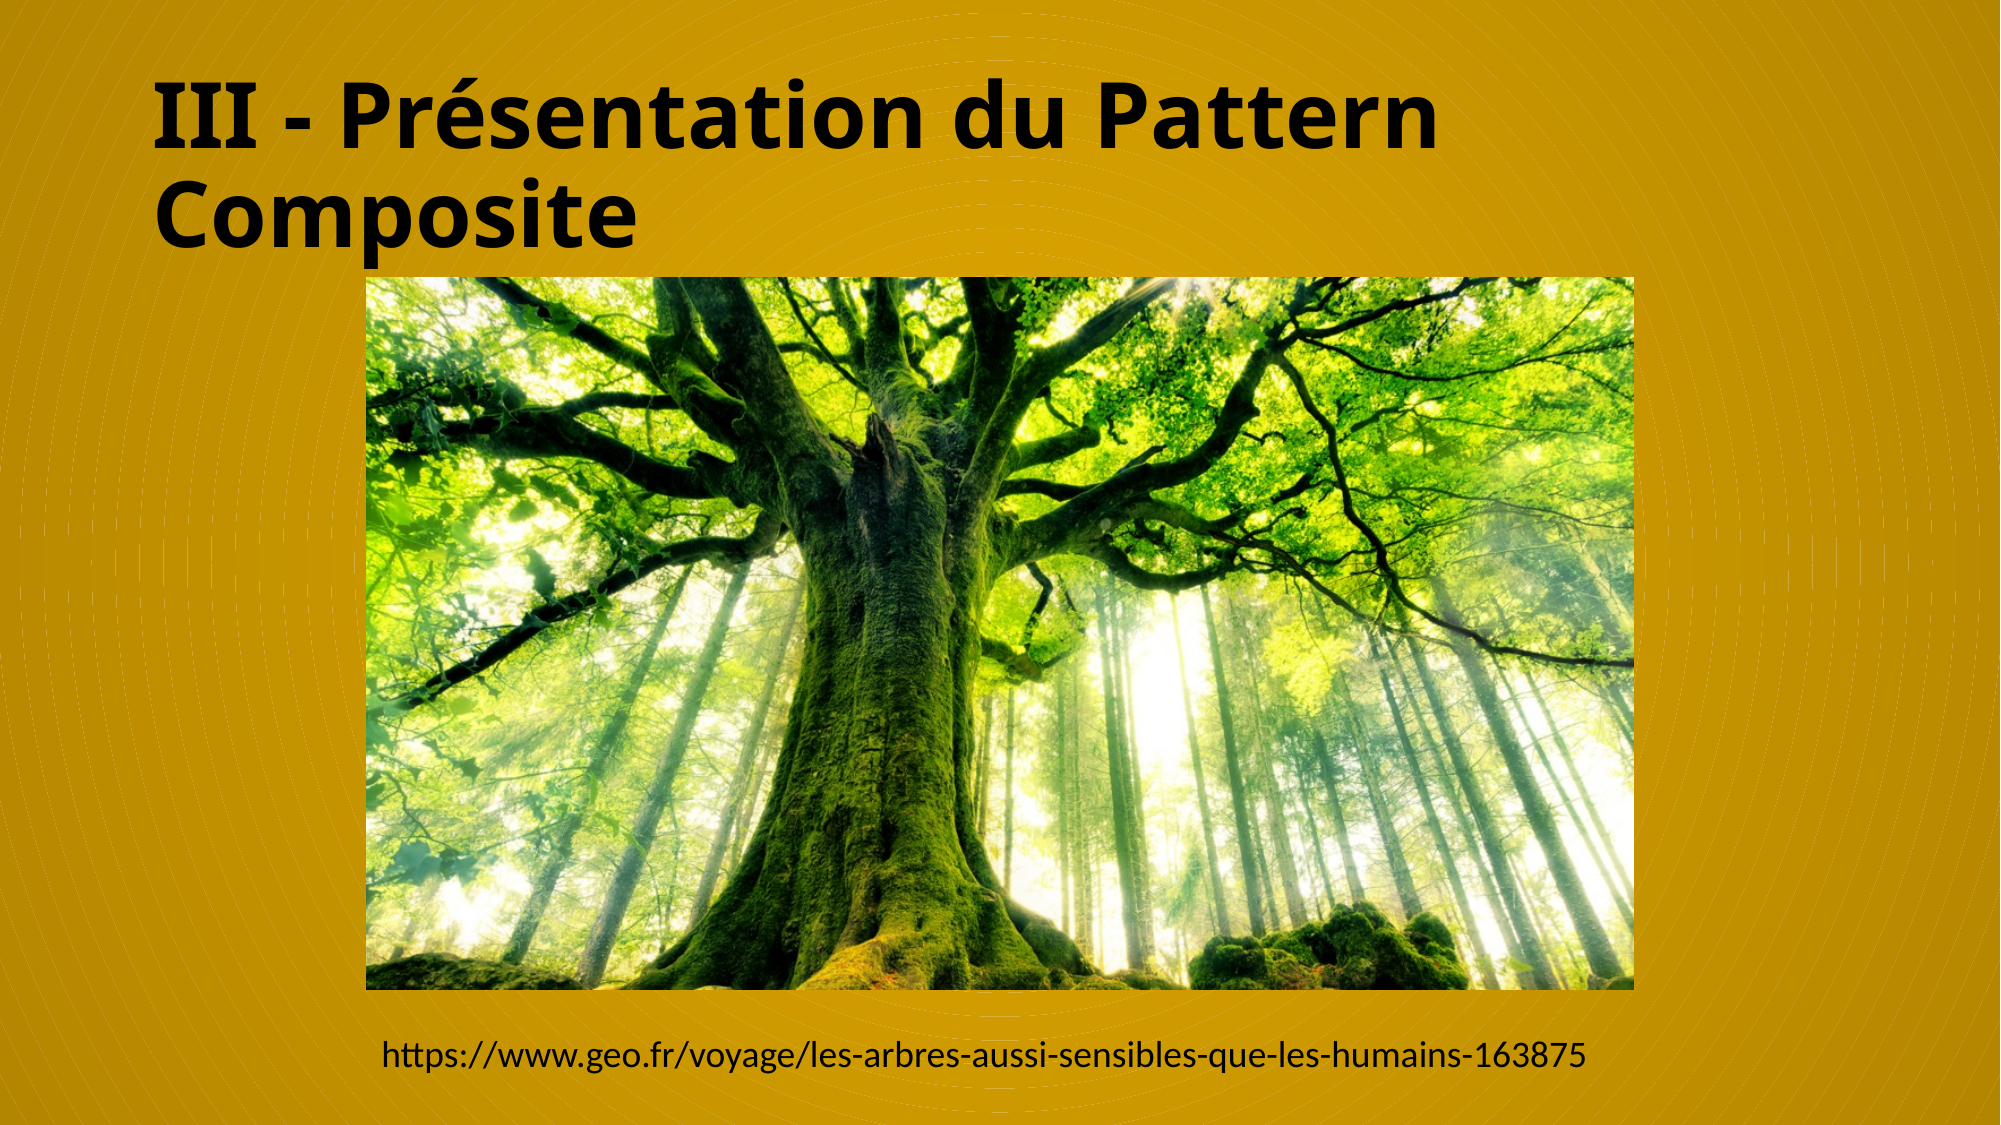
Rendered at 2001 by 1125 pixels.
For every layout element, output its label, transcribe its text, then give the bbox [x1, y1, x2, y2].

title III - Présentation du Pattern Composite [137, 59, 1863, 278]
picture [366, 277, 1634, 990]
text_box https://www.geo.fr/voyage/les-arbres-aussi-sensibles-que-les-humains-163875 [366, 1022, 1609, 1083]
